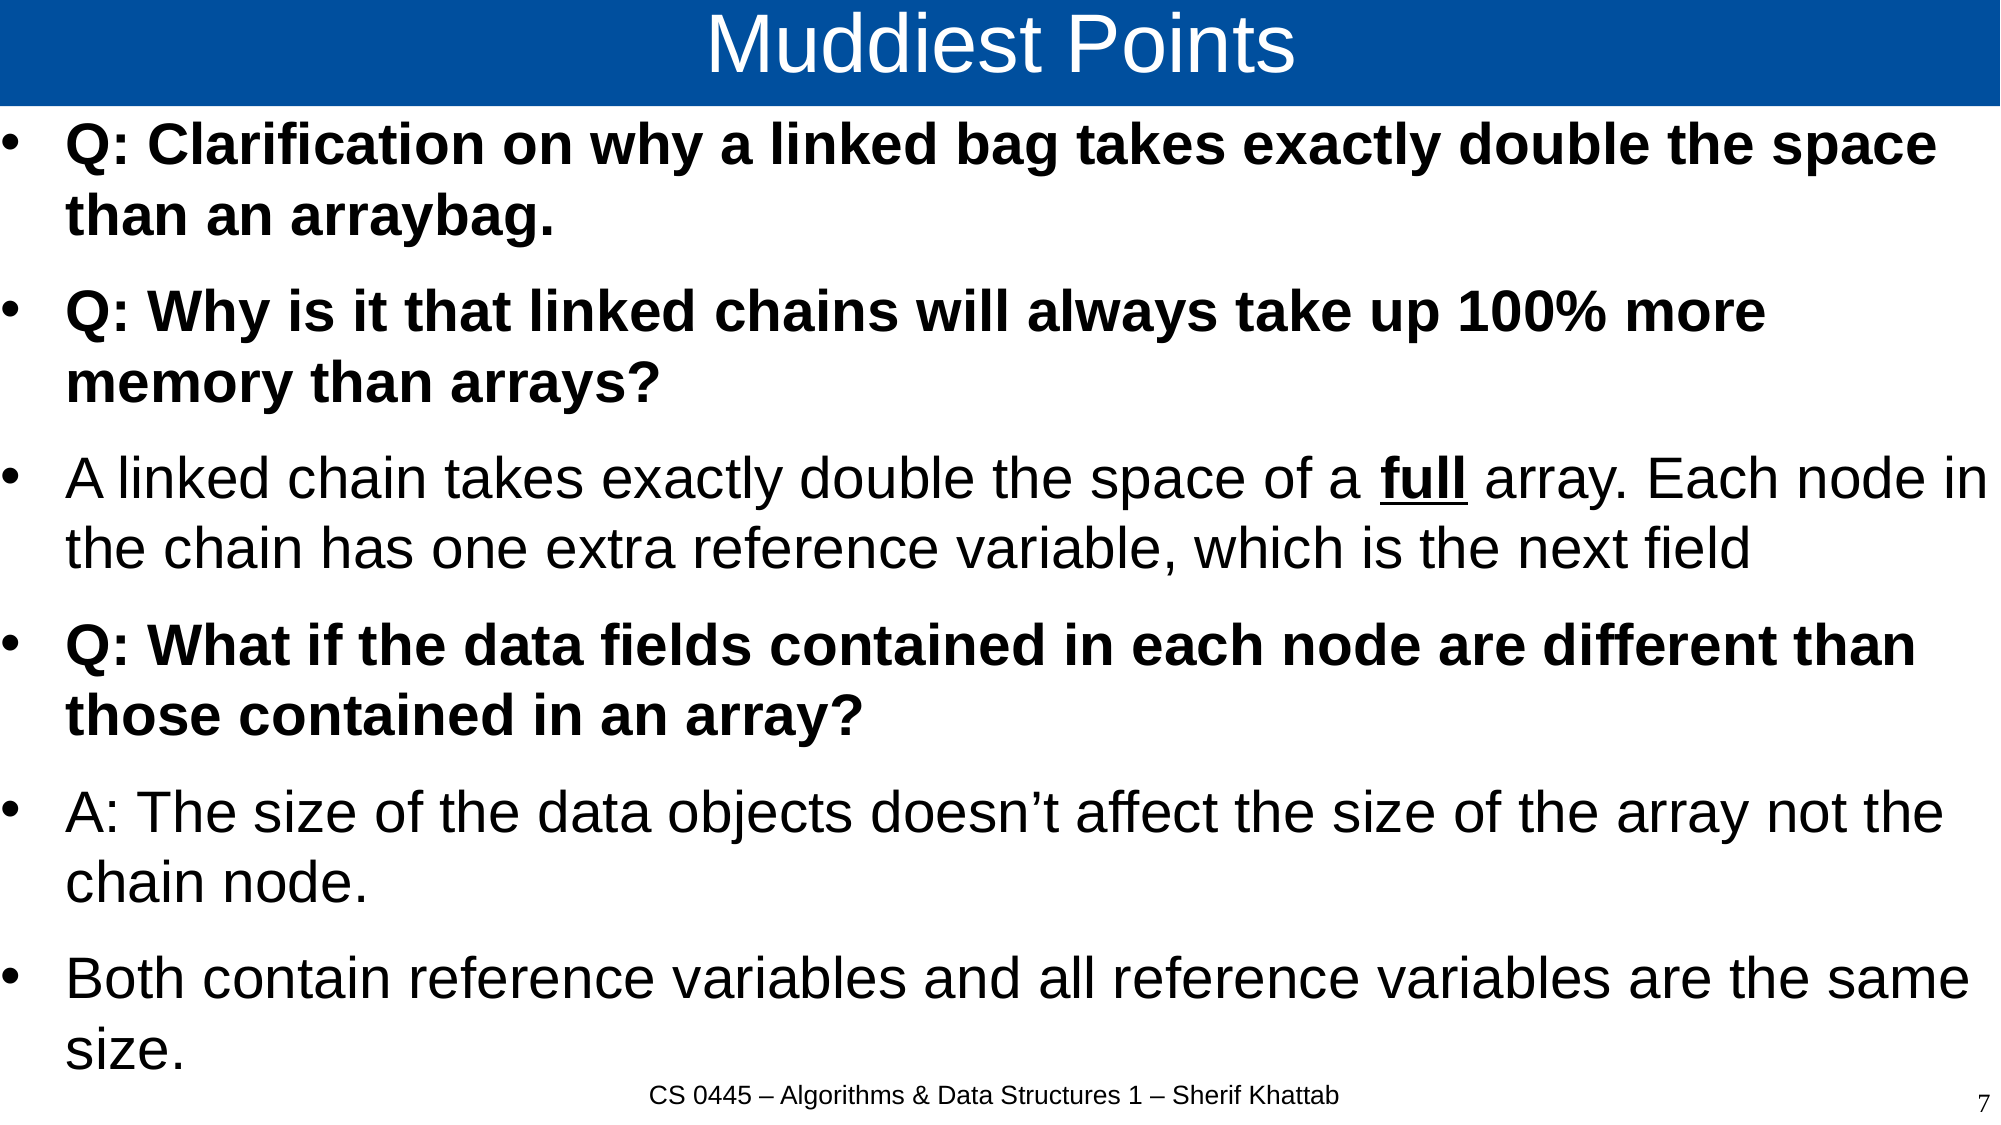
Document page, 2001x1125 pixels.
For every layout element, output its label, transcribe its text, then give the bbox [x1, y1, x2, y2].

footer CS 0445 – Algorithms & Data Structures 1 – Sherif Khattab [492, 1080, 1497, 1125]
title Muddiest Points [0, 0, 2000, 106]
list Q: Clarification on why a linked bag takes exactly double the space than an arraybag. Q: Why is it that linked chains will always take up 100% more memory than arrays? A linked chain takes exactly double the space of a full array. Each node in the chain has one extra reference variable, which is the next field Q: What if the data fields contained in each node are different than those contained in an array? A: The size of the data objects doesn’t affect the size of the array not the chain node. Both contain reference variables and all reference variables are the same size. [0, 106, 2000, 1084]
slide_number 7 [1530, 1087, 1991, 1125]
